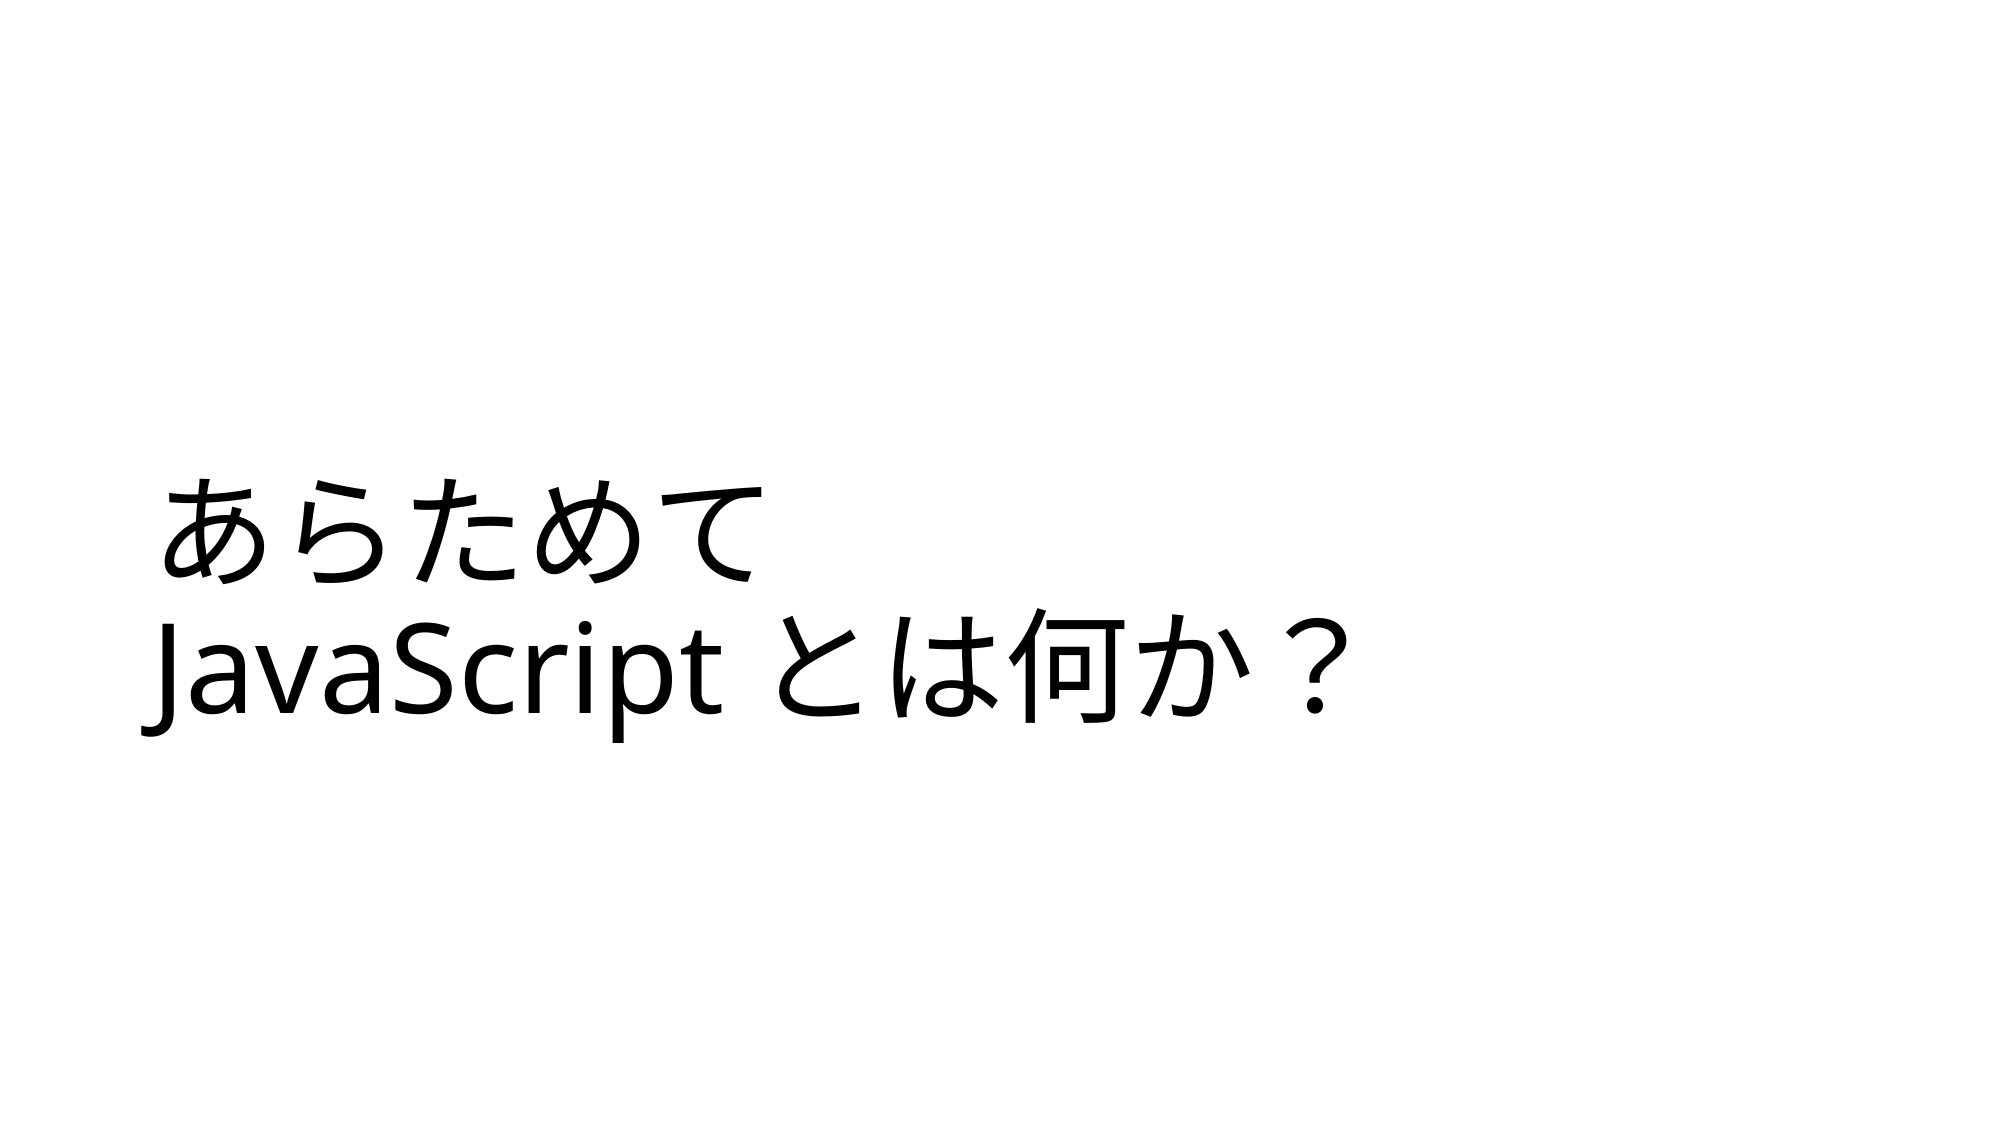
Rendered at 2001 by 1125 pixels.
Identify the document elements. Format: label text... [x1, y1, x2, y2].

title あらためて JavaScriptとは何か？ [136, 280, 1862, 749]
